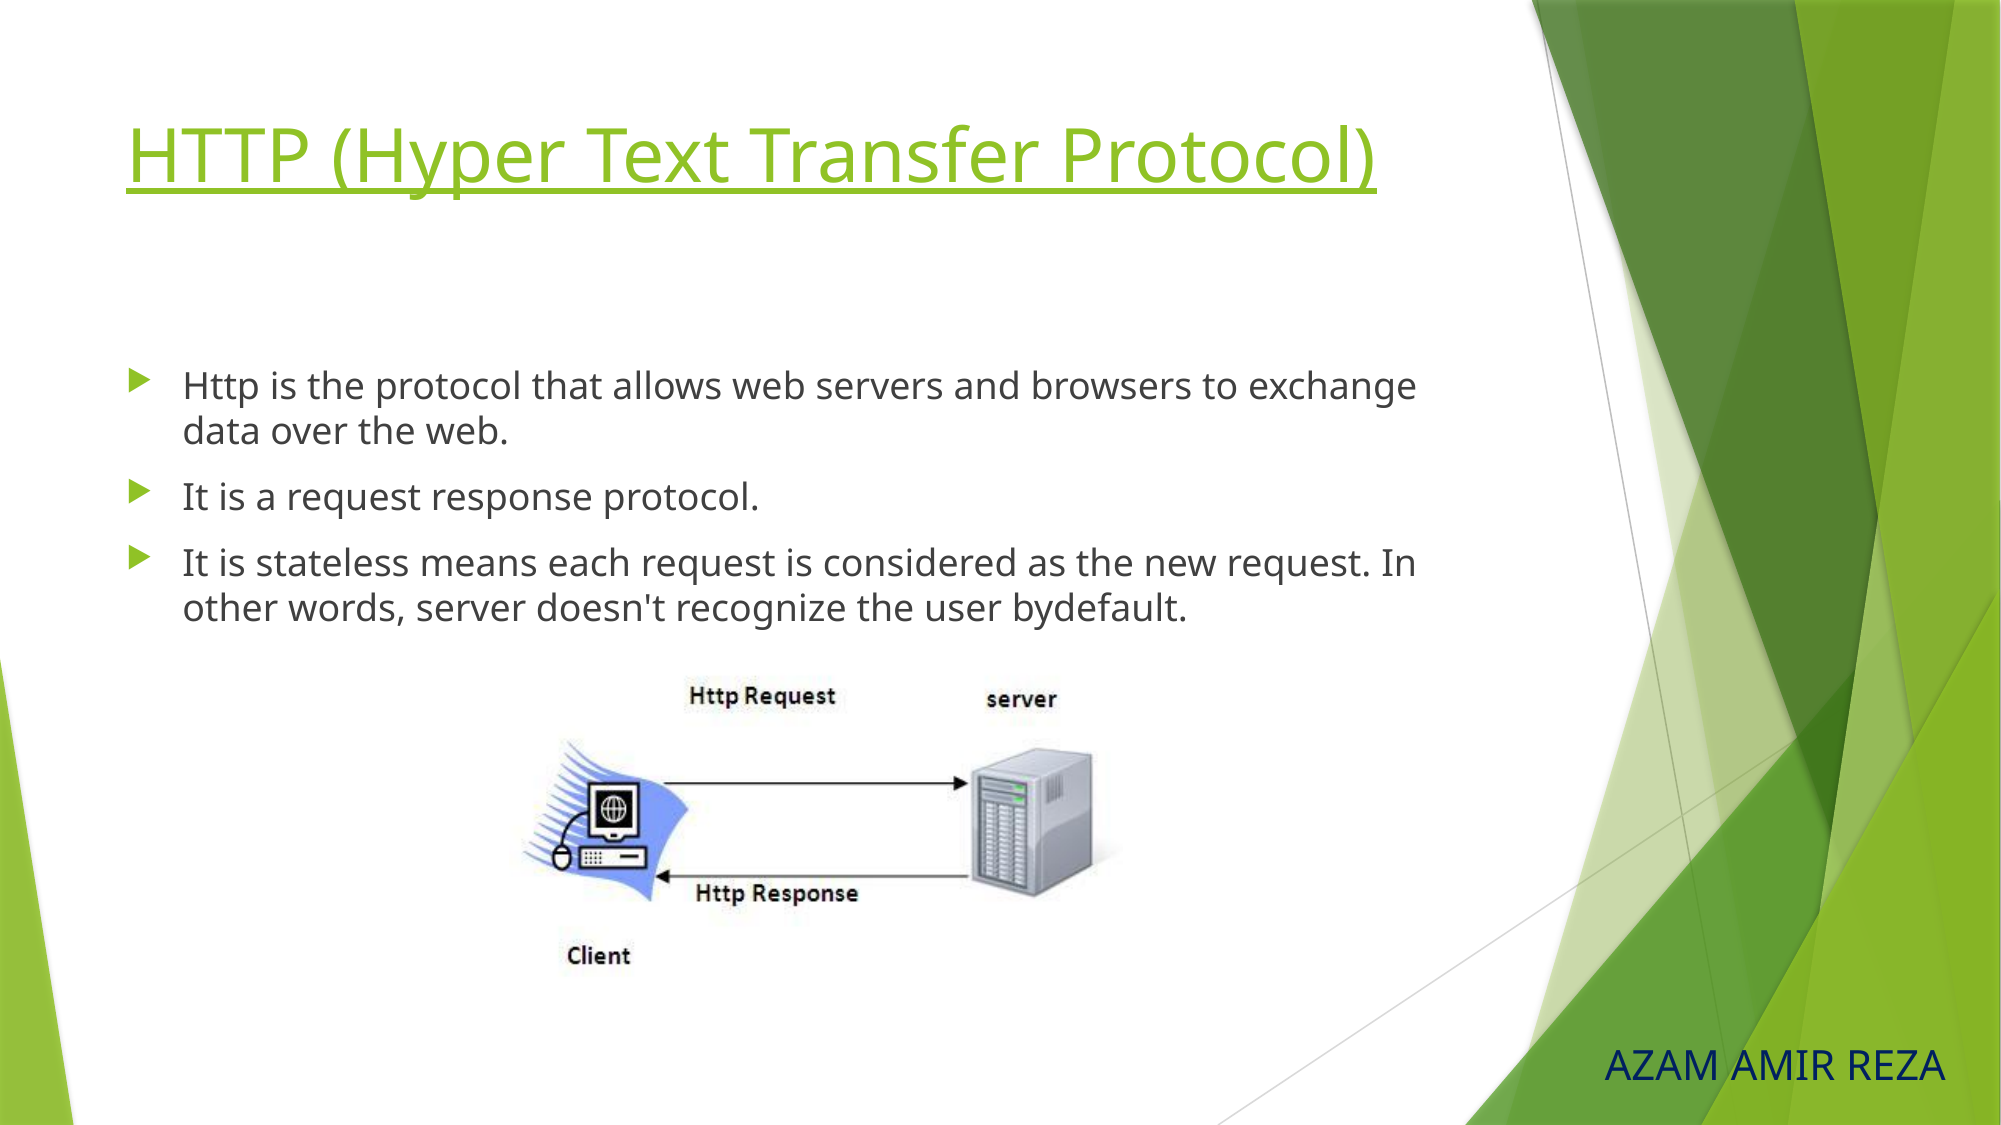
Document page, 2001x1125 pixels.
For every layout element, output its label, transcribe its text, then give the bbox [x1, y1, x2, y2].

picture [509, 651, 1123, 992]
title HTTP (Hyper Text Transfer Protocol) [111, 99, 1522, 317]
footer AZAM AMIR REZA [1589, 1033, 1977, 1094]
list Http is the protocol that allows web servers and browsers to exchange data over the web. It is a request response protocol. It is stateless means each request is considered as the new request. In other words, server doesn't recognize the user bydefault. [111, 354, 1522, 992]
